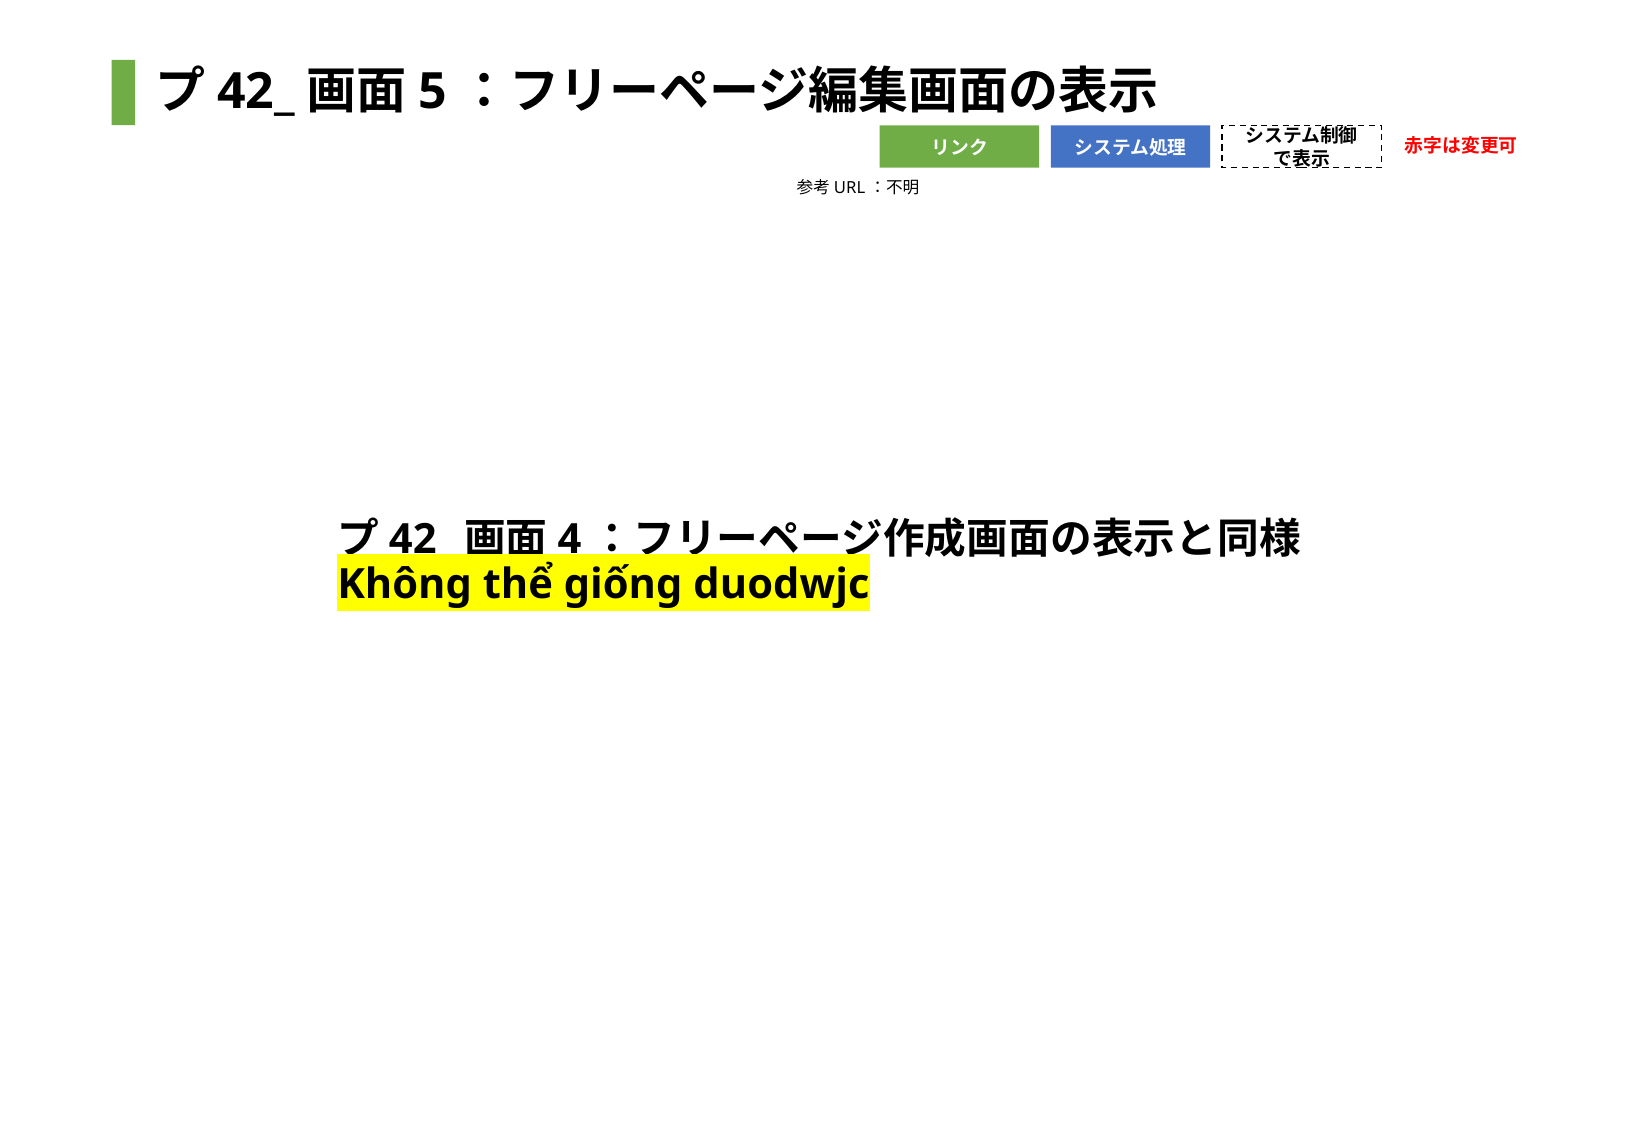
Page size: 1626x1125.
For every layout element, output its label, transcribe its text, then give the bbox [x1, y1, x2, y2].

text_box 赤字は変更可 [1380, 123, 1542, 168]
text_box リンク [878, 124, 1041, 169]
text_box プ42_画面4：フリーページ作成画面の表示と同様 Không thể giống duodwjc [322, 529, 1625, 596]
title プ42_画面5：フリーページ編集画面の表示 [140, 59, 1514, 126]
text_box システム処理 [1049, 124, 1212, 169]
text_box システム制御で表示 [1220, 124, 1382, 169]
text_box 参考URL：不明 [781, 169, 935, 205]
